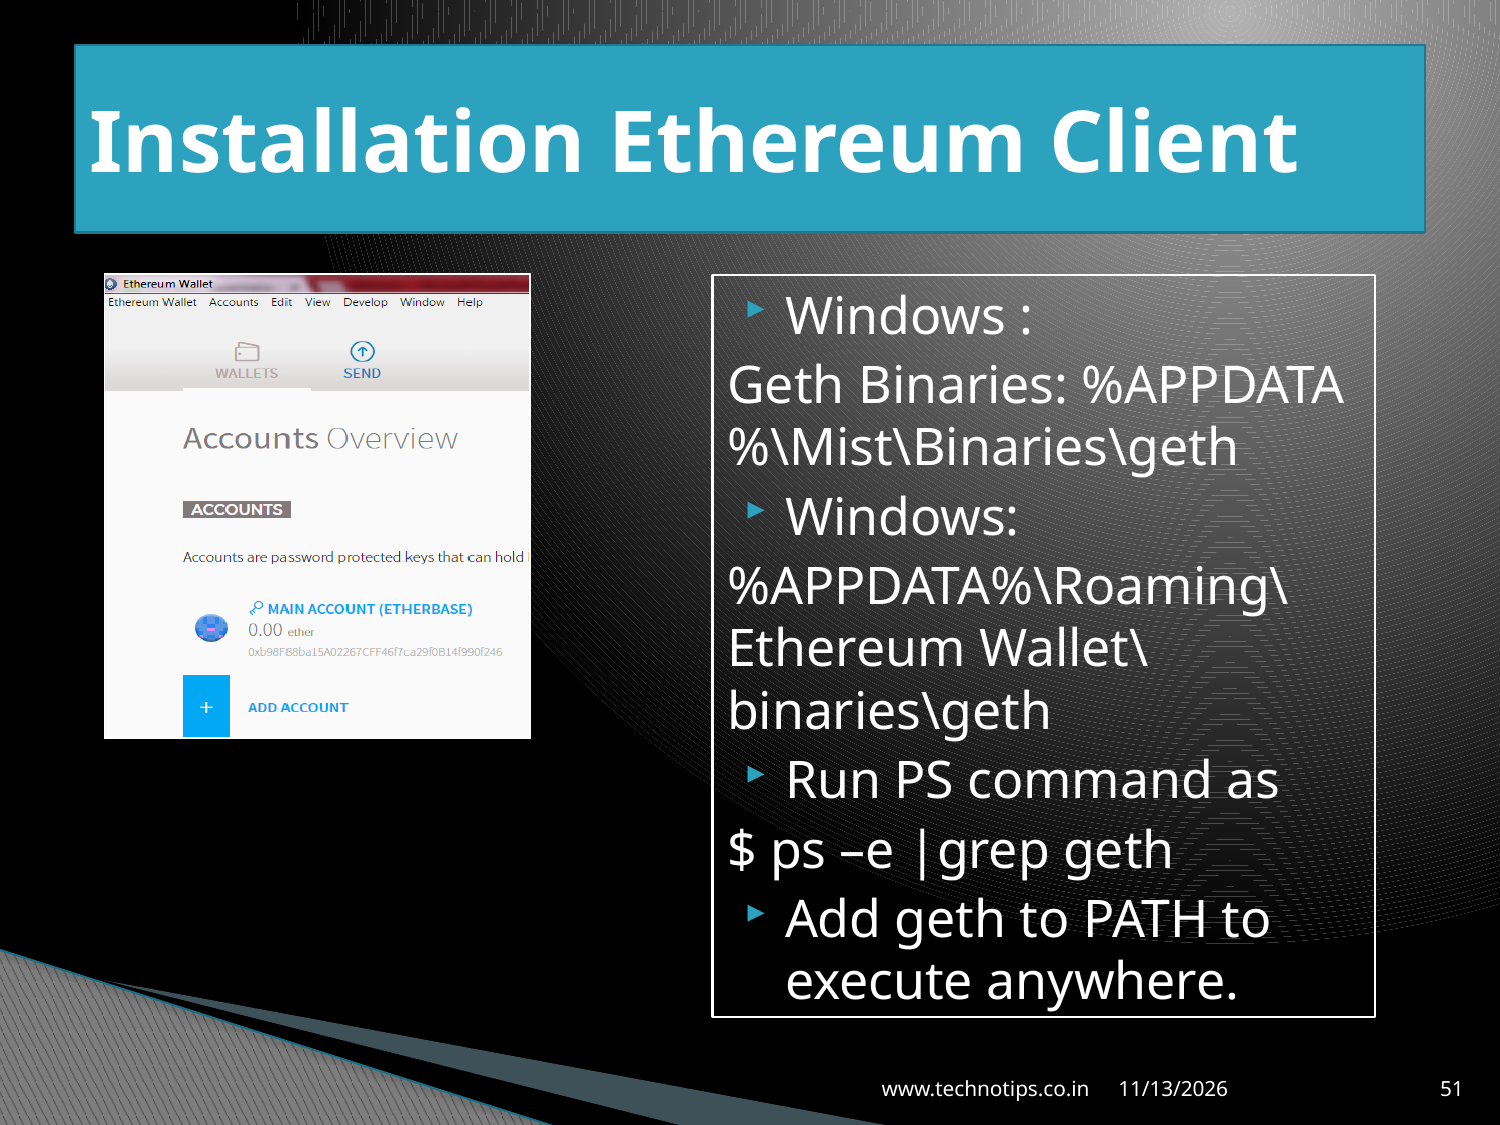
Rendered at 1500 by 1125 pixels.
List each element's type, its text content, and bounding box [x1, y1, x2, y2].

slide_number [1105, 1051, 1418, 1112]
footer www.technotips.co.in [718, 1051, 1105, 1112]
list [75, 243, 738, 986]
slide_number 51 [1418, 1051, 1479, 1112]
picture [105, 274, 530, 738]
picture [0, 952, 543, 1125]
title Installation Ethereum Client [74, 44, 1426, 234]
list Windows : Geth Binaries: %APPDATA%\Mist\Binaries\geth Windows: %APPDATA%\Roaming\Ethereum Wallet\ binaries\geth Run PS command as $ ps –e |grep geth Add geth to PATH to execute anywhere. [712, 275, 1375, 1018]
